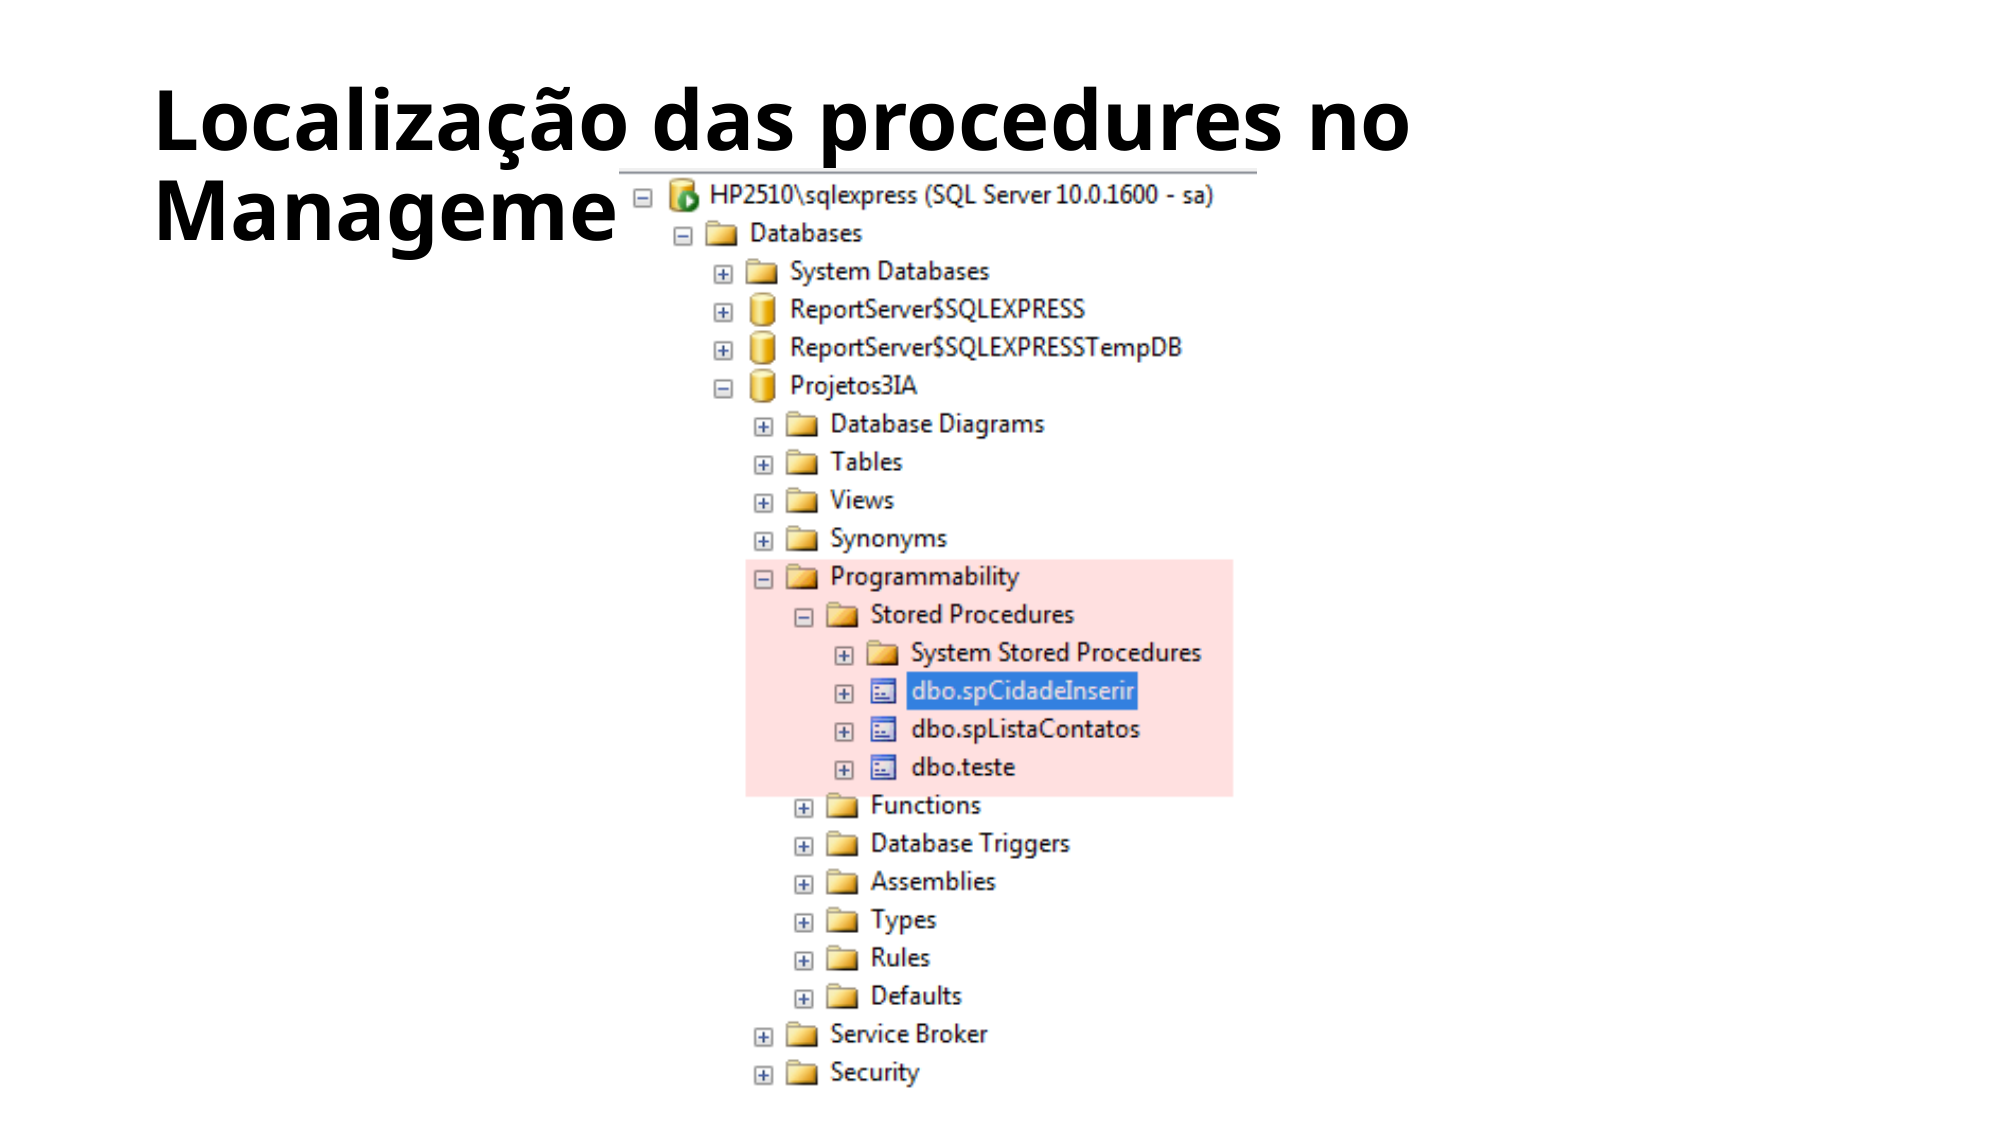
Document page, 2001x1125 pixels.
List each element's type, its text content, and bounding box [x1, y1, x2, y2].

title Localização das procedures no Management Studio [137, 59, 1863, 278]
picture [619, 168, 1257, 1094]
